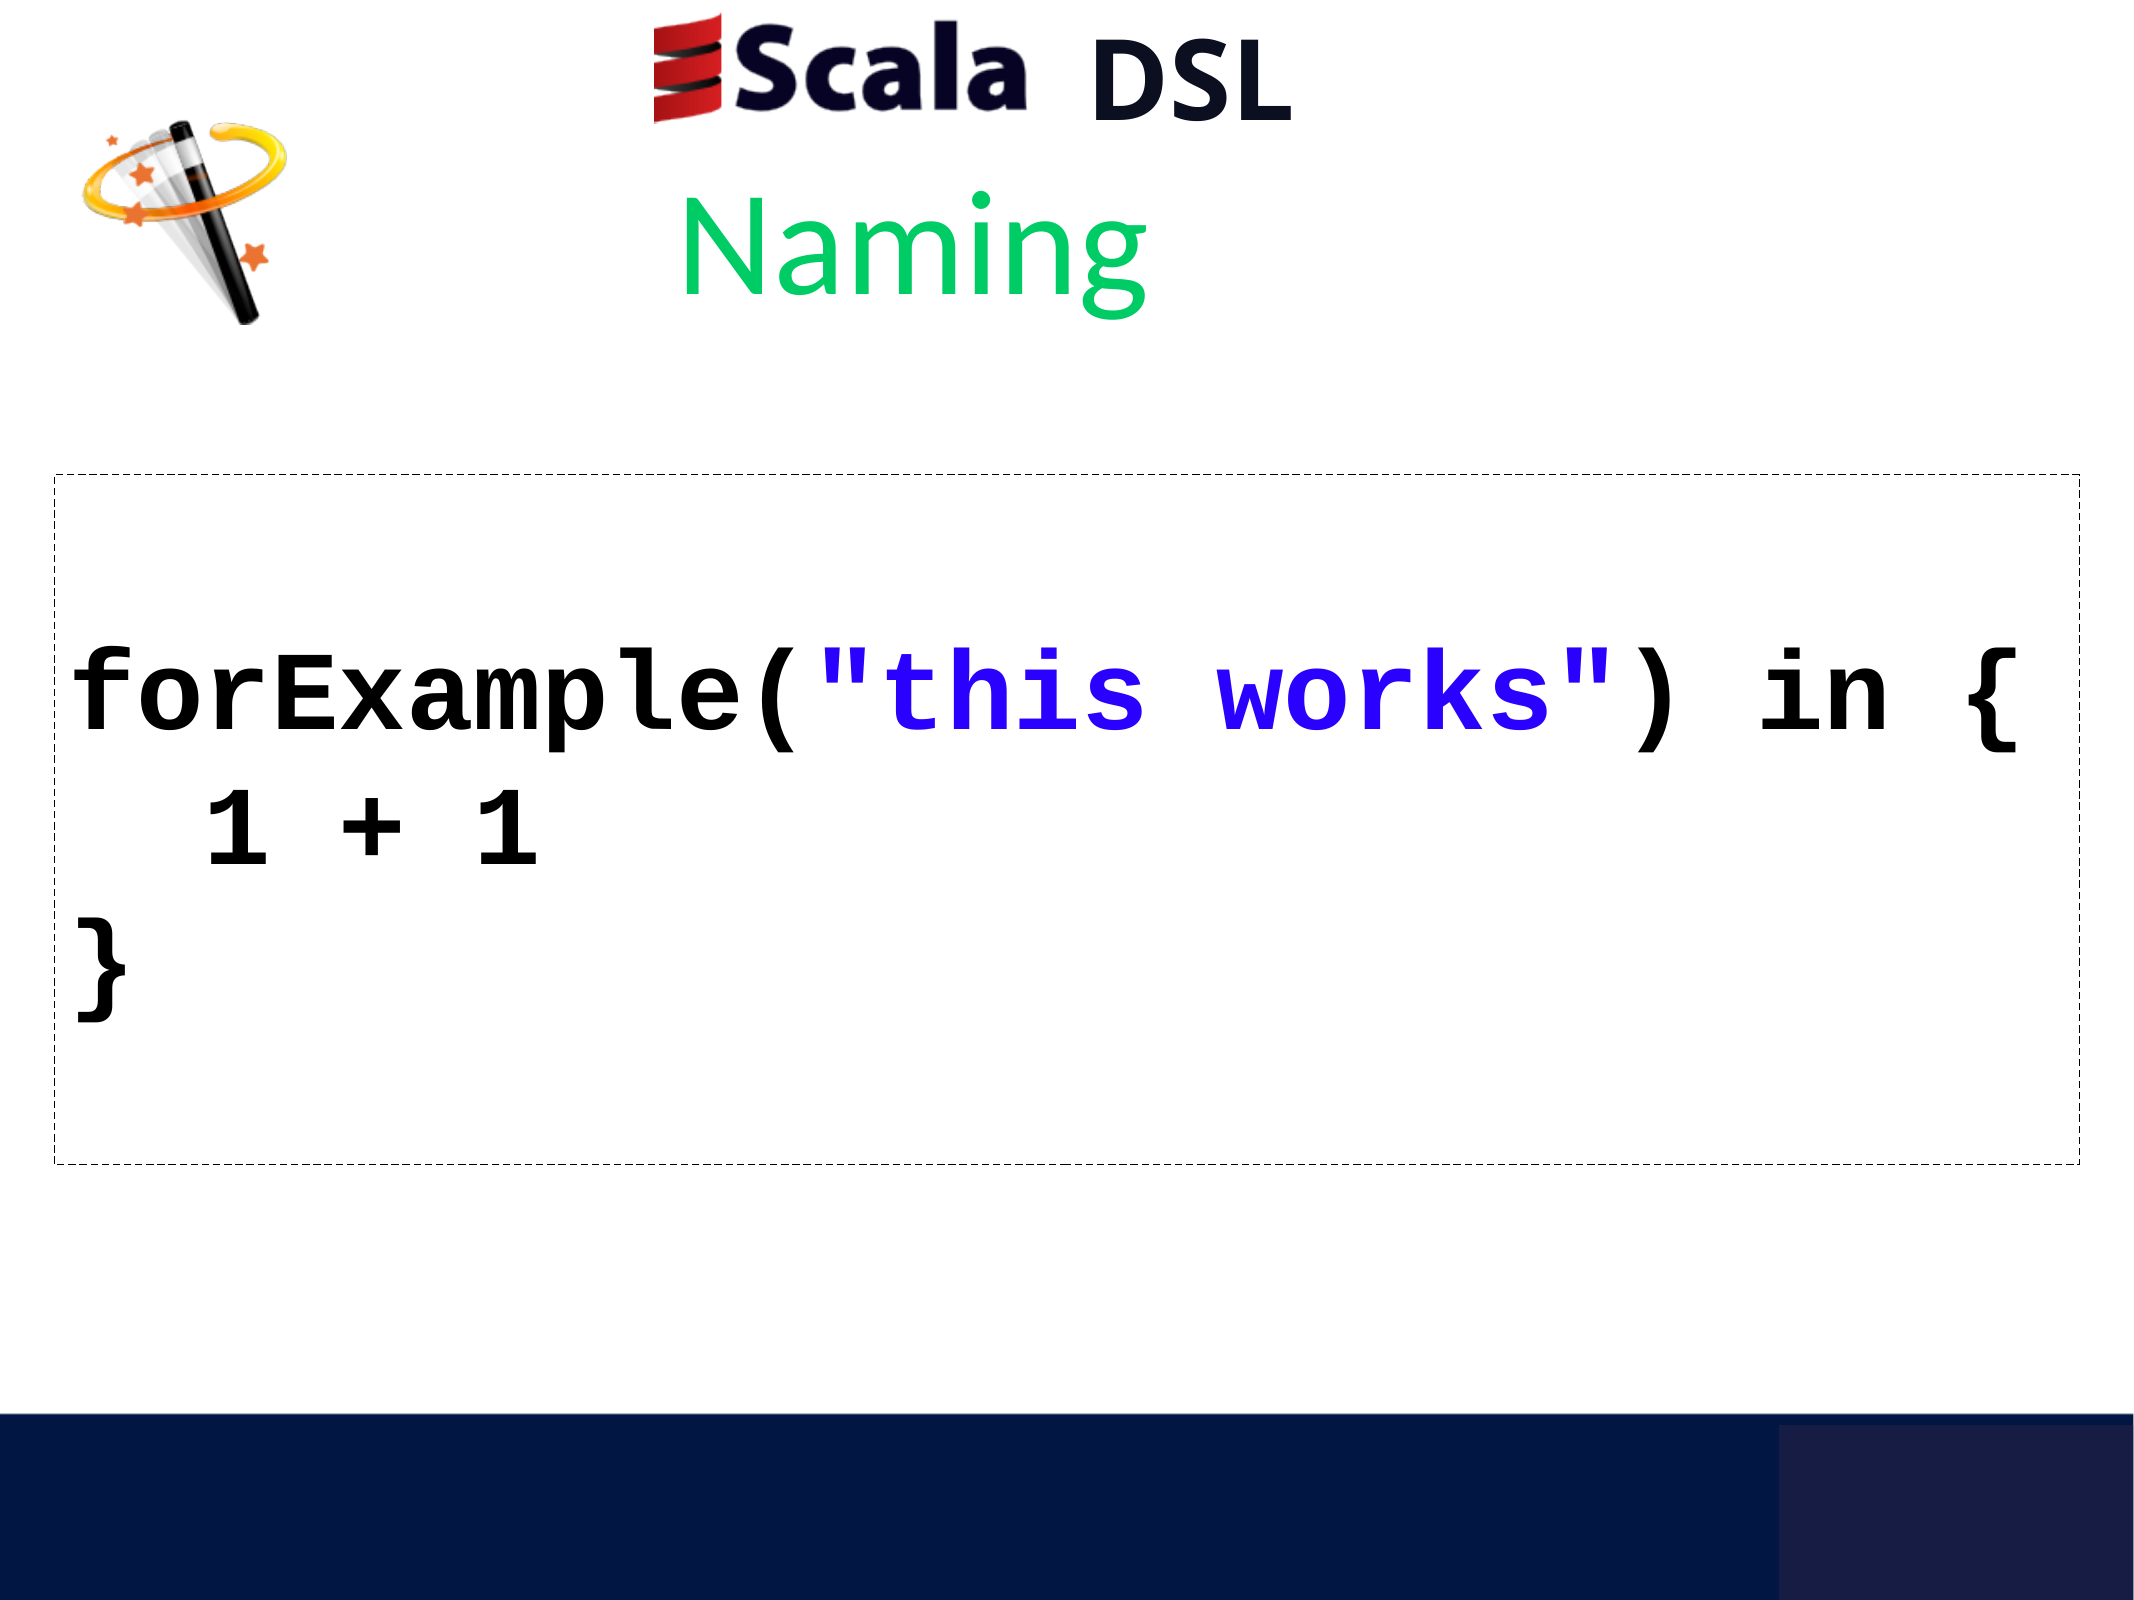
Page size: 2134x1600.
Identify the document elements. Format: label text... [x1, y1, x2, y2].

text_box Naming [662, 137, 1164, 333]
title DSL [91, 0, 2134, 151]
text_box forExample("this works") in { 1 + 1 } [54, 474, 2080, 1165]
picture [0, 0, 2134, 1600]
picture [653, 12, 1029, 125]
